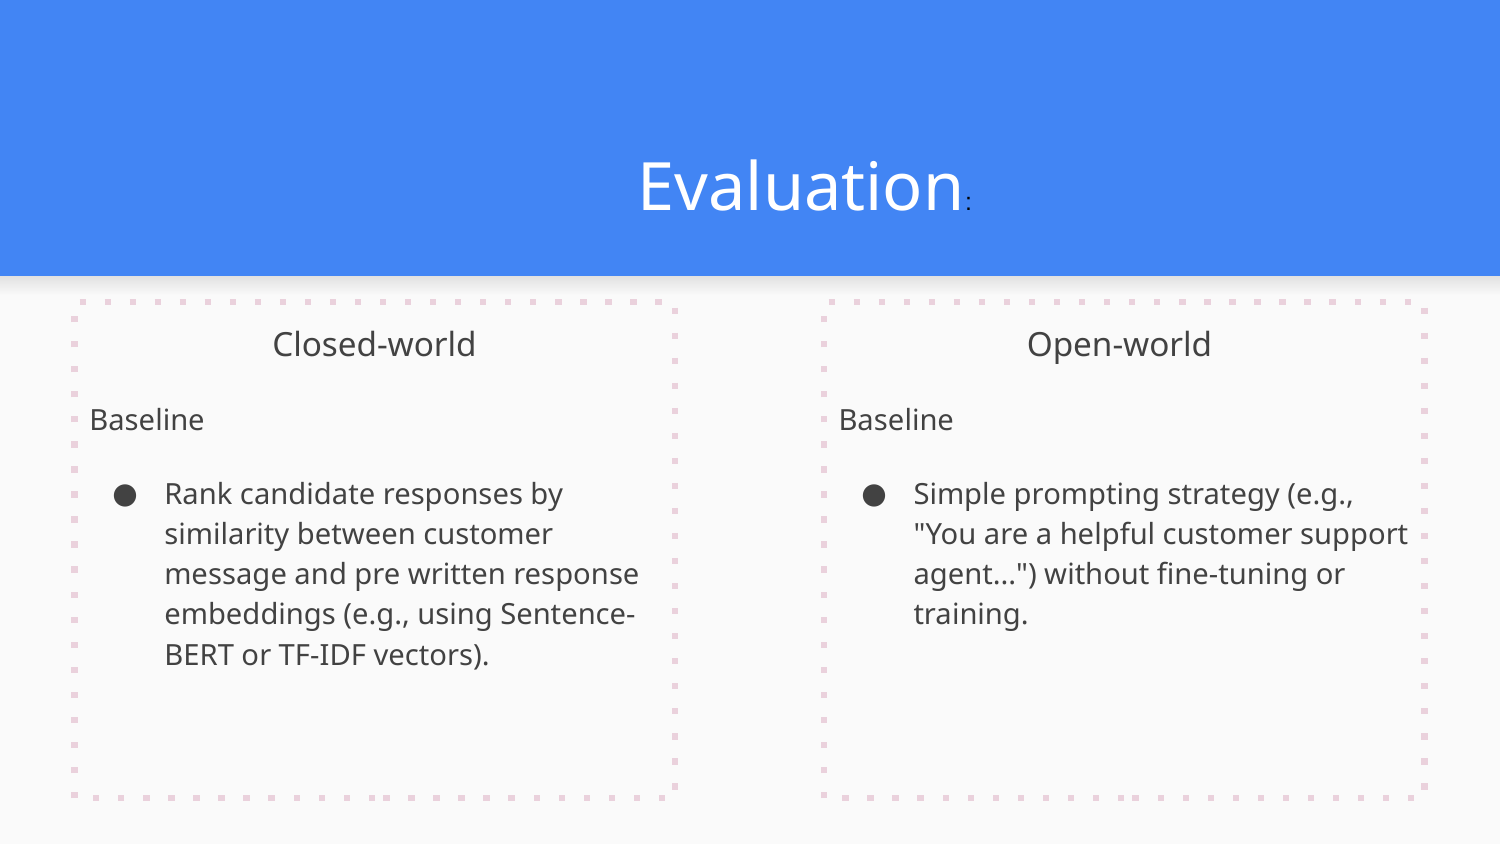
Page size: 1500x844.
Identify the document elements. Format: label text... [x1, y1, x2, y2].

list Closed-world Baseline Rank candidate responses by similarity between customer message and pre written response embeddings (e.g., using Sentence-BERT or TF-IDF vectors). [74, 302, 676, 799]
list Open-world Baseline Simple prompting strategy (e.g., "You are a helpful customer support agent...") without fine-tuning or training. [823, 302, 1425, 799]
title Evaluation: [334, 75, 1276, 239]
